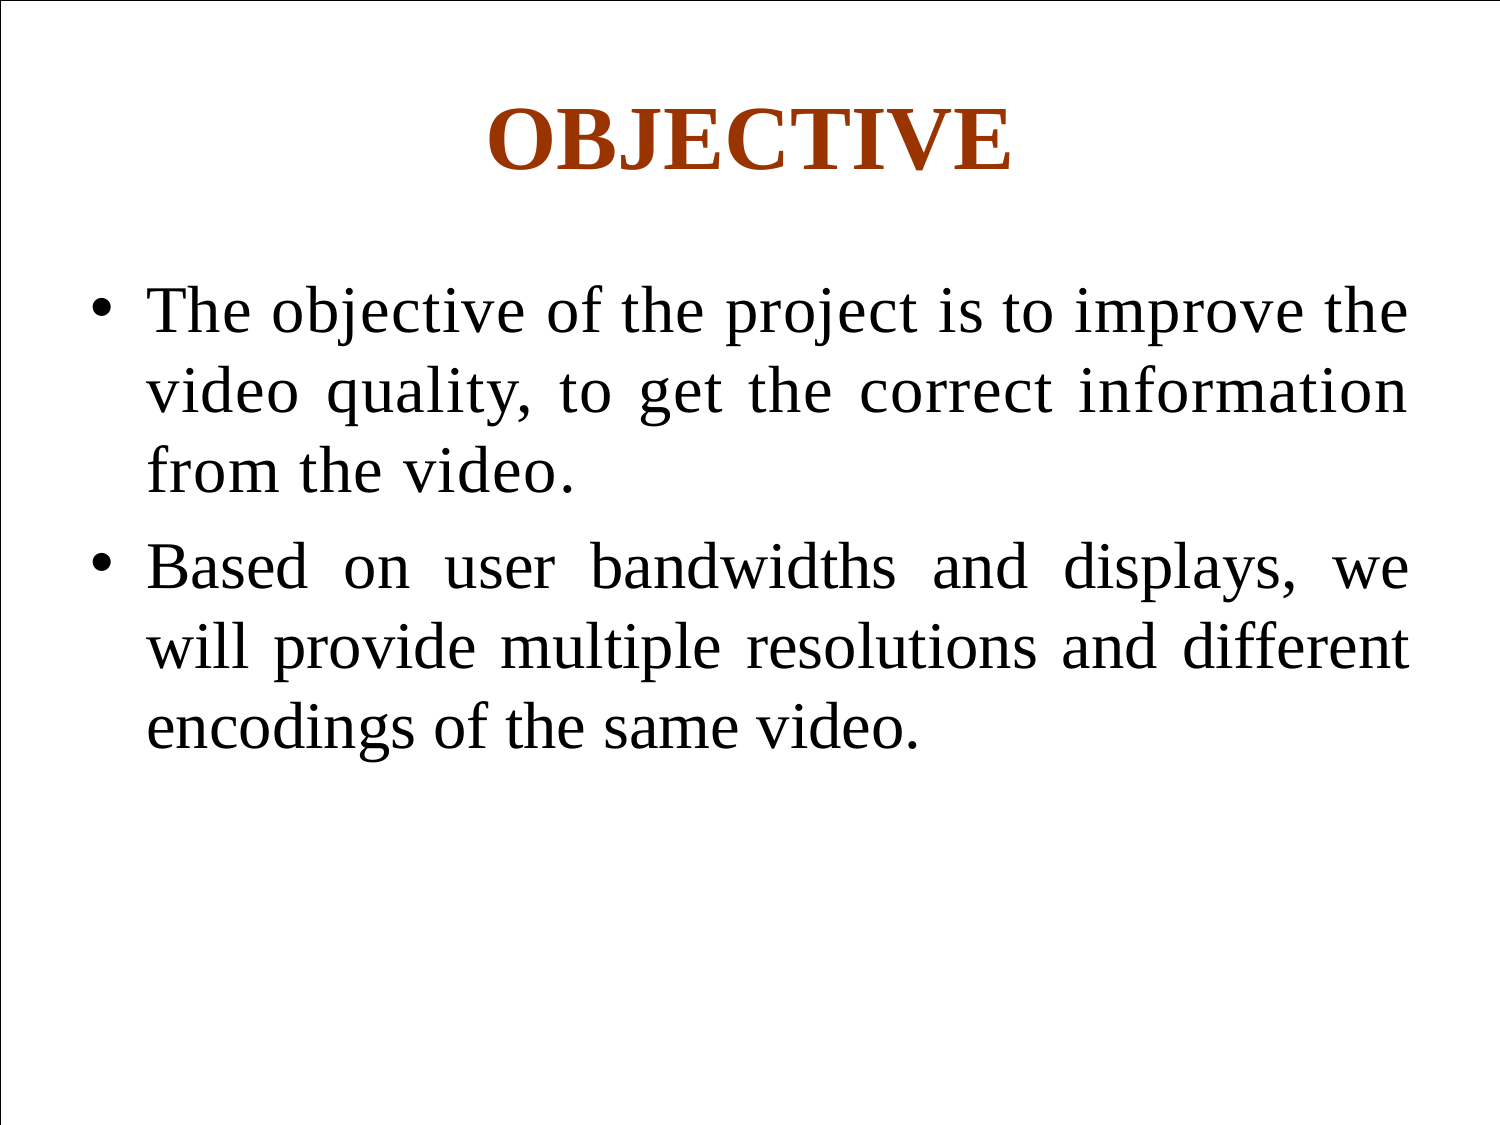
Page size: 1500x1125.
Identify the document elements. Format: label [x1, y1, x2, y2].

text_box [0, 0, 1500, 1125]
